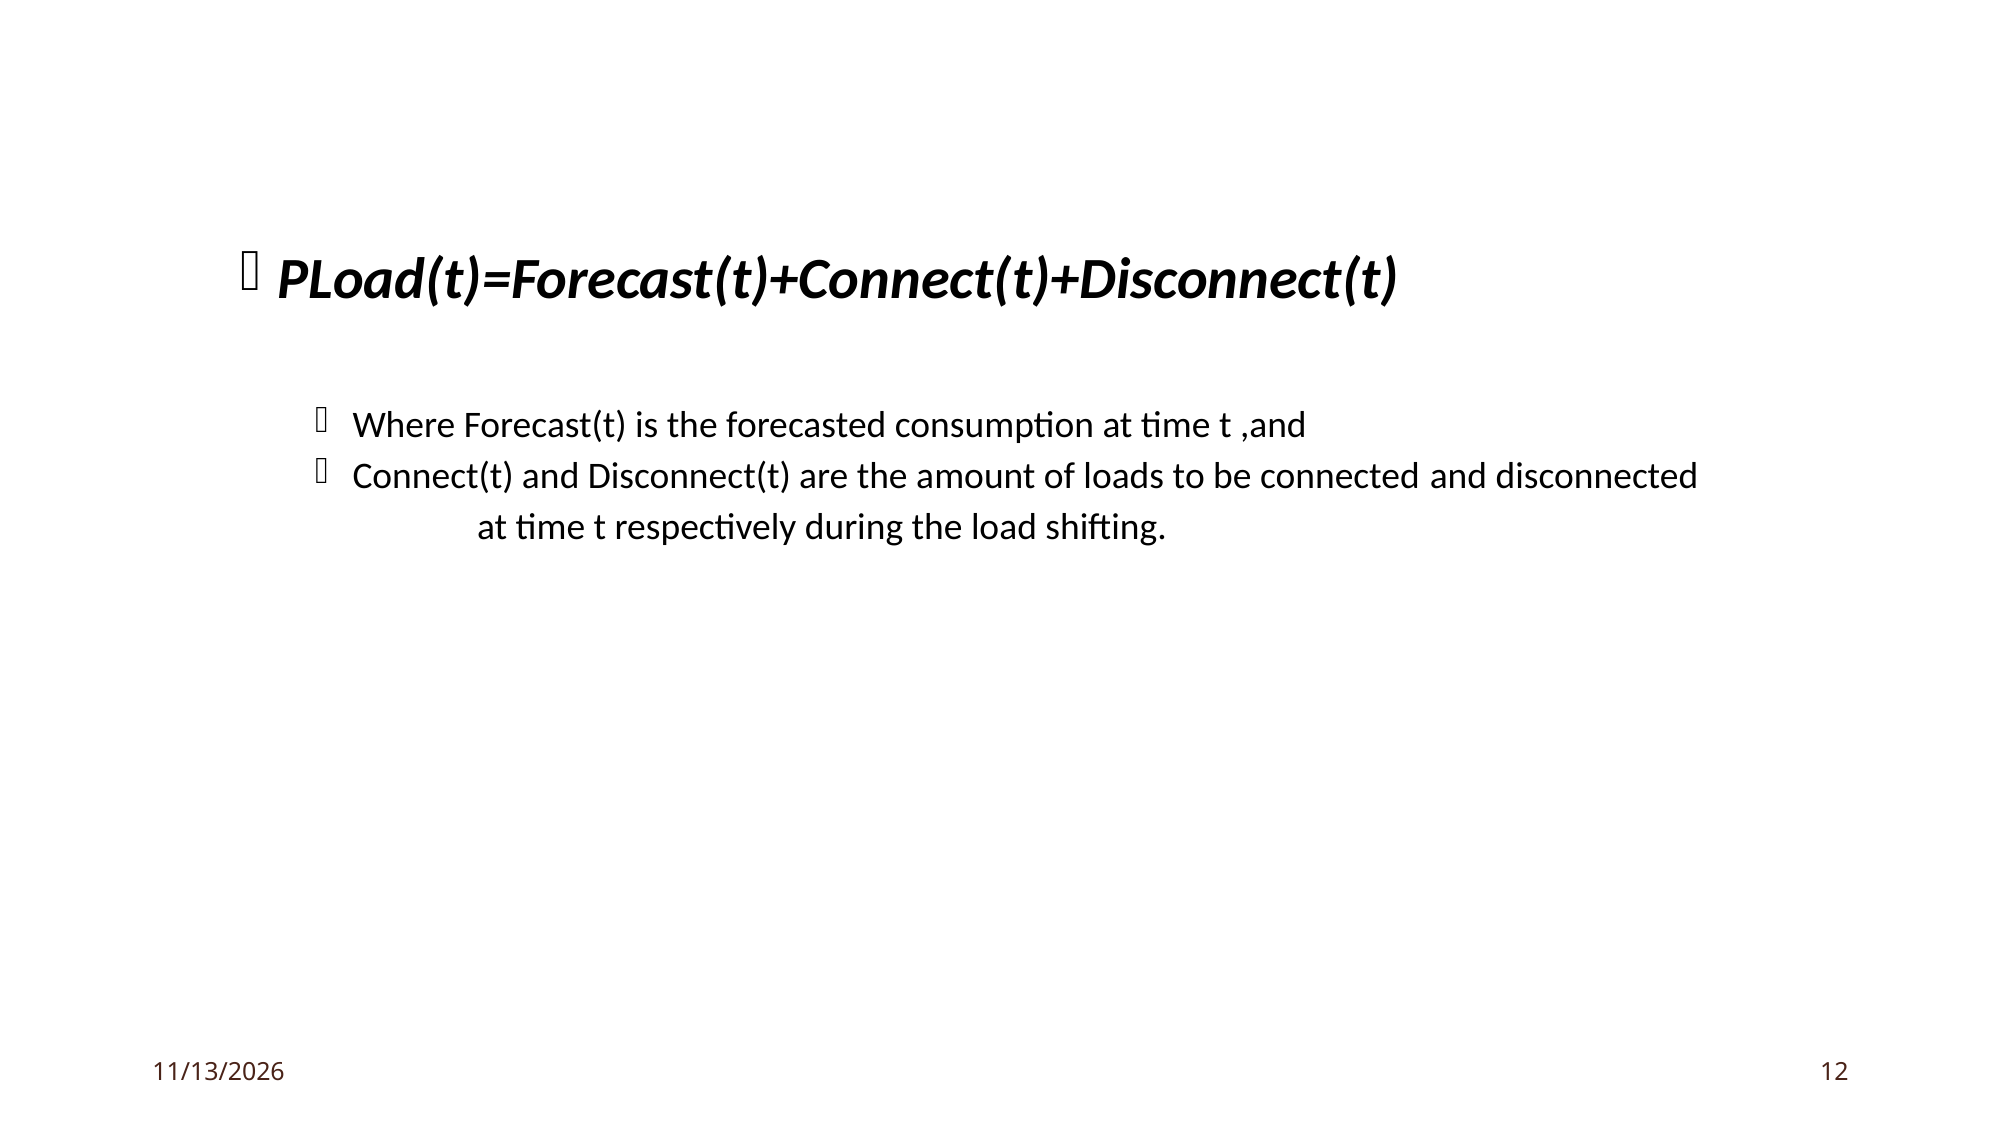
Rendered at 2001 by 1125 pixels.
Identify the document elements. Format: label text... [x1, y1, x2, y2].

slide_number 28-Mar-16 [137, 1042, 588, 1103]
slide_number 12 [1413, 1042, 1864, 1103]
list PLoad(t)=Forecast(t)+Connect(t)+Disconnect(t) Where Forecast(t) is the forecasted consumption at time t ,and Connect(t) and Disconnect(t) are the amount of loads to be connected and disconnected at time t respectively during the load shifting. [225, 149, 1800, 971]
